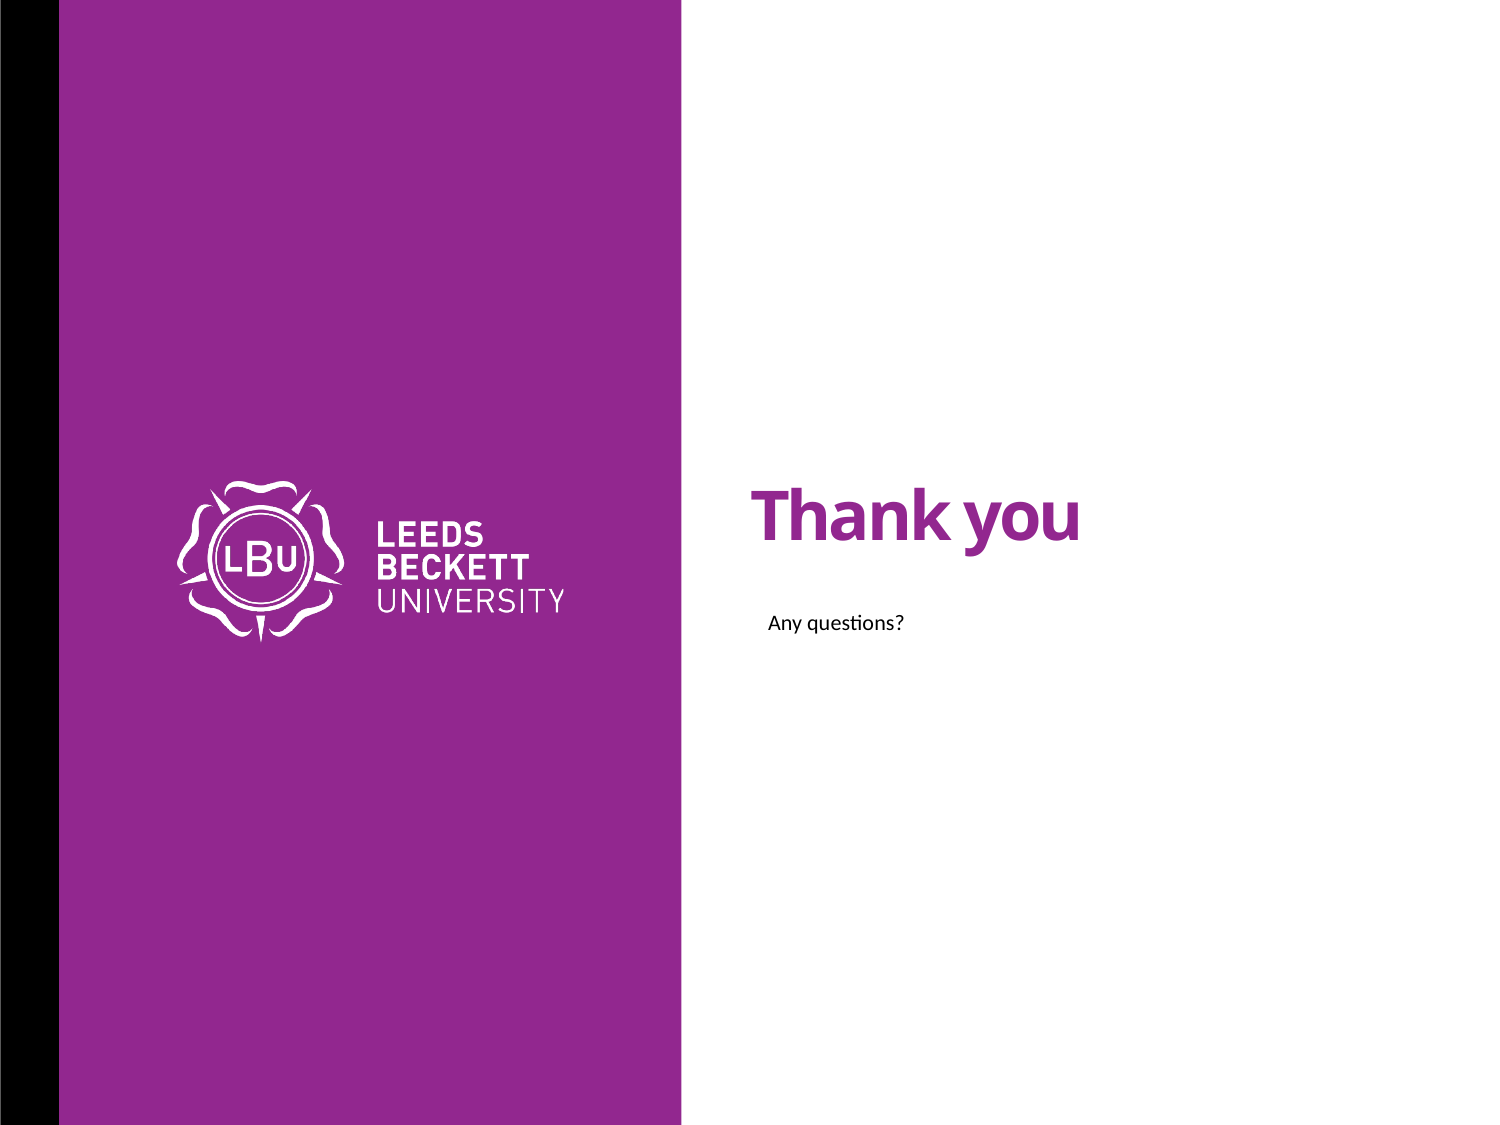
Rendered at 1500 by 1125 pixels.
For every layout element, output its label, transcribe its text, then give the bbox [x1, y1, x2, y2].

subtitle Any questions? [753, 604, 1442, 644]
